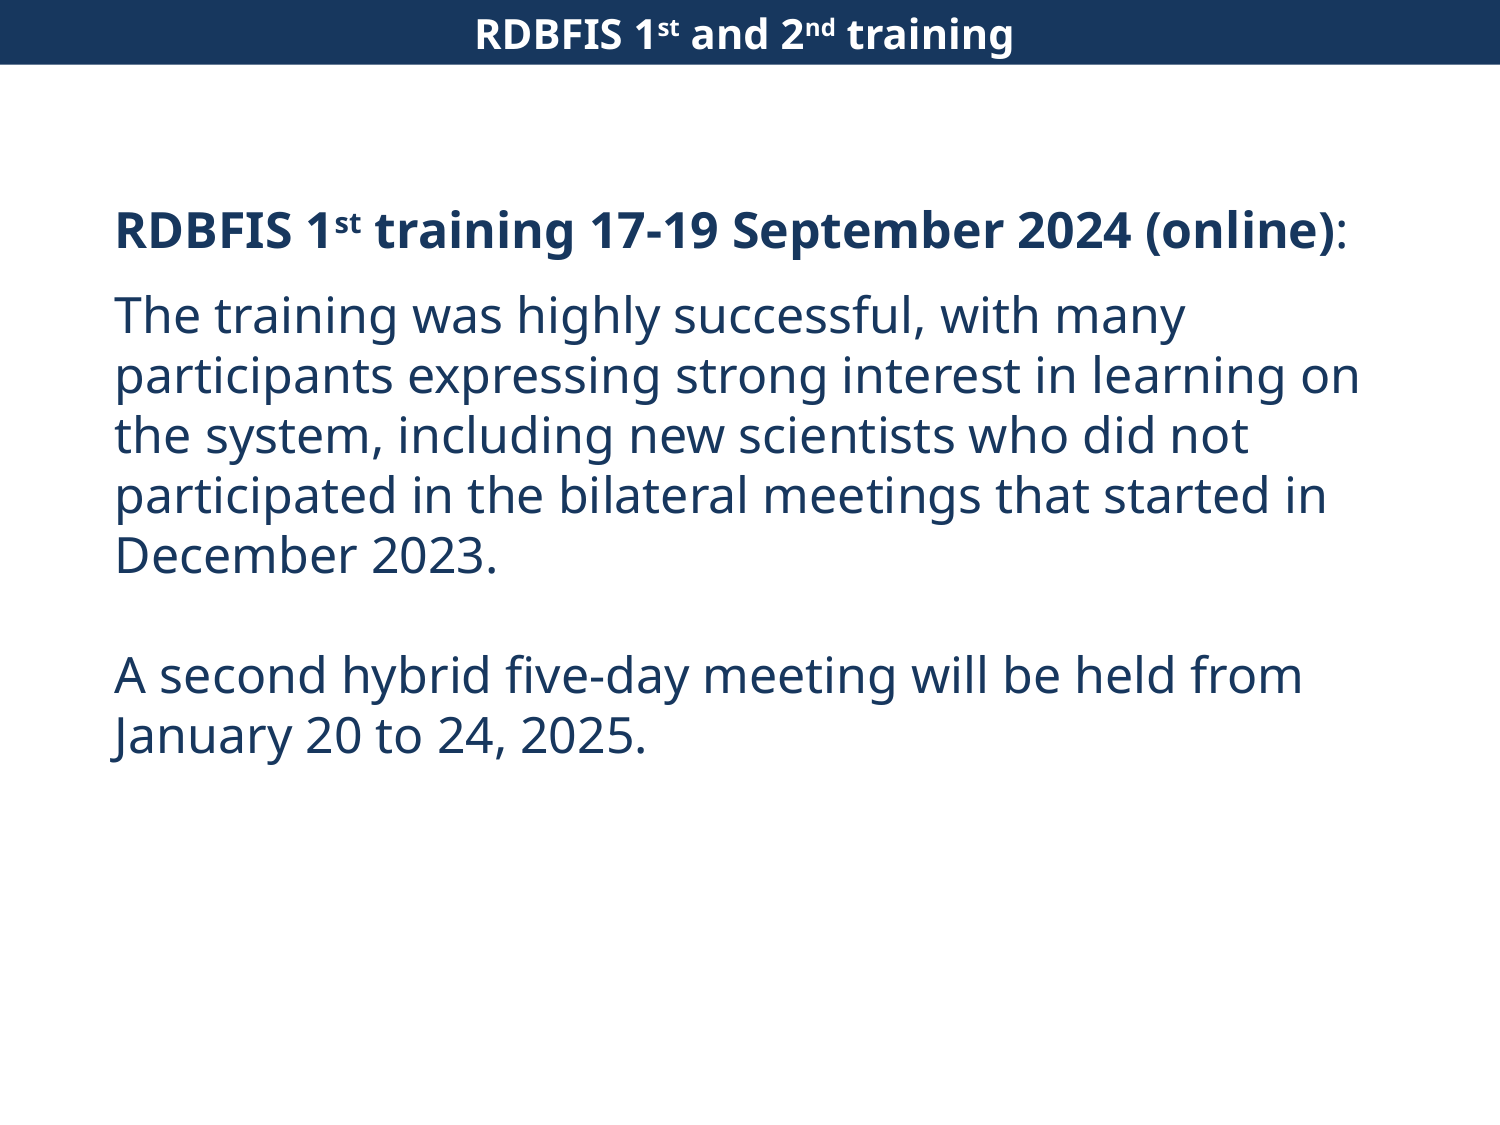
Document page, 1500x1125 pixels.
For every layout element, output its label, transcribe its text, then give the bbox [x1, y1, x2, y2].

text_box RDBFIS 1st training 17-19 September 2024 (online): The training was highly successful, with many participants expressing strong interest in learning on the system, including new scientists who did not participated in the bilateral meetings that started in December 2023. A second hybrid five-day meeting will be held from January 20 to 24, 2025. [100, 181, 1436, 771]
text_box RDBFIS 1st and 2nd training [0, 0, 1500, 65]
